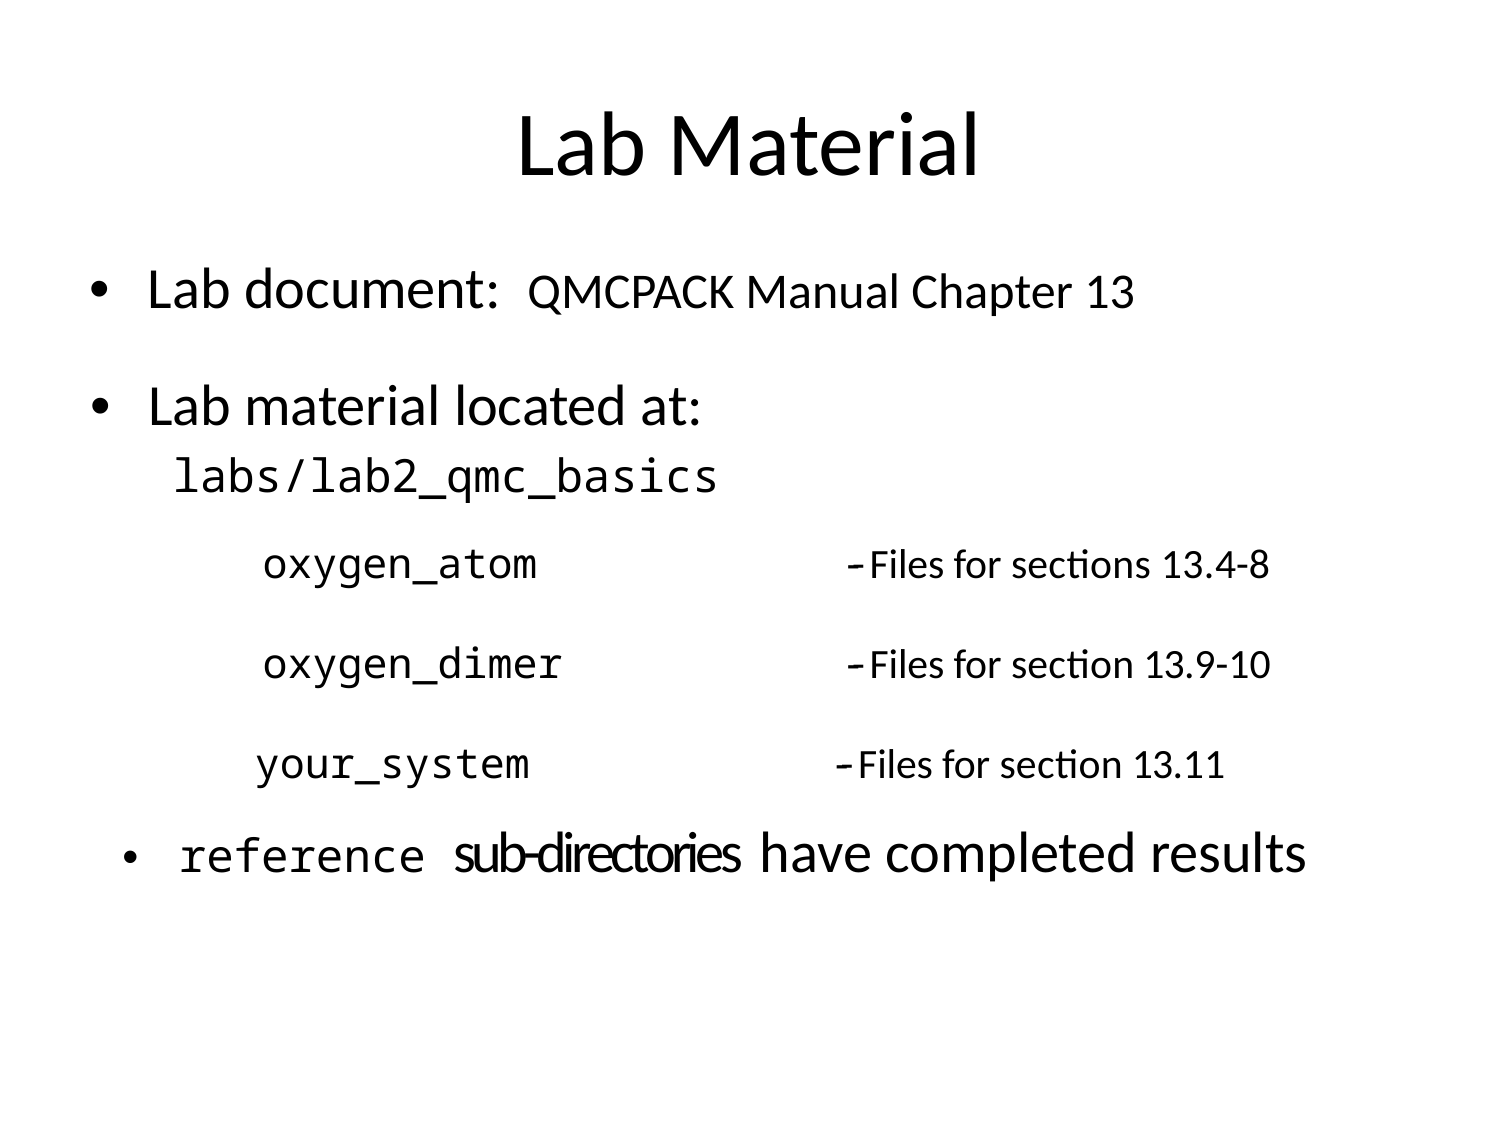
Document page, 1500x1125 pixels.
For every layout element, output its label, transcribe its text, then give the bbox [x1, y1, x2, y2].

text_box • Lab document: QMCPACK Manual Chapter 13 [87, 249, 1413, 321]
text_box -­‐ Files for section 13.9-10 [849, 636, 1288, 687]
title Lab Material [148, 83, 1352, 249]
text_box oxygen_atom [260, 536, 540, 587]
text_box oxygen_dimer [260, 636, 565, 687]
text_box your_system -­‐ Files for section 13.11 • reference sub-directories have completed results [87, 736, 1344, 885]
text_box • Lab material located at: labs/lab2_qmc_basics [87, 367, 1028, 502]
text_box -­‐ Files for sections 13.4-8 [849, 536, 1425, 587]
